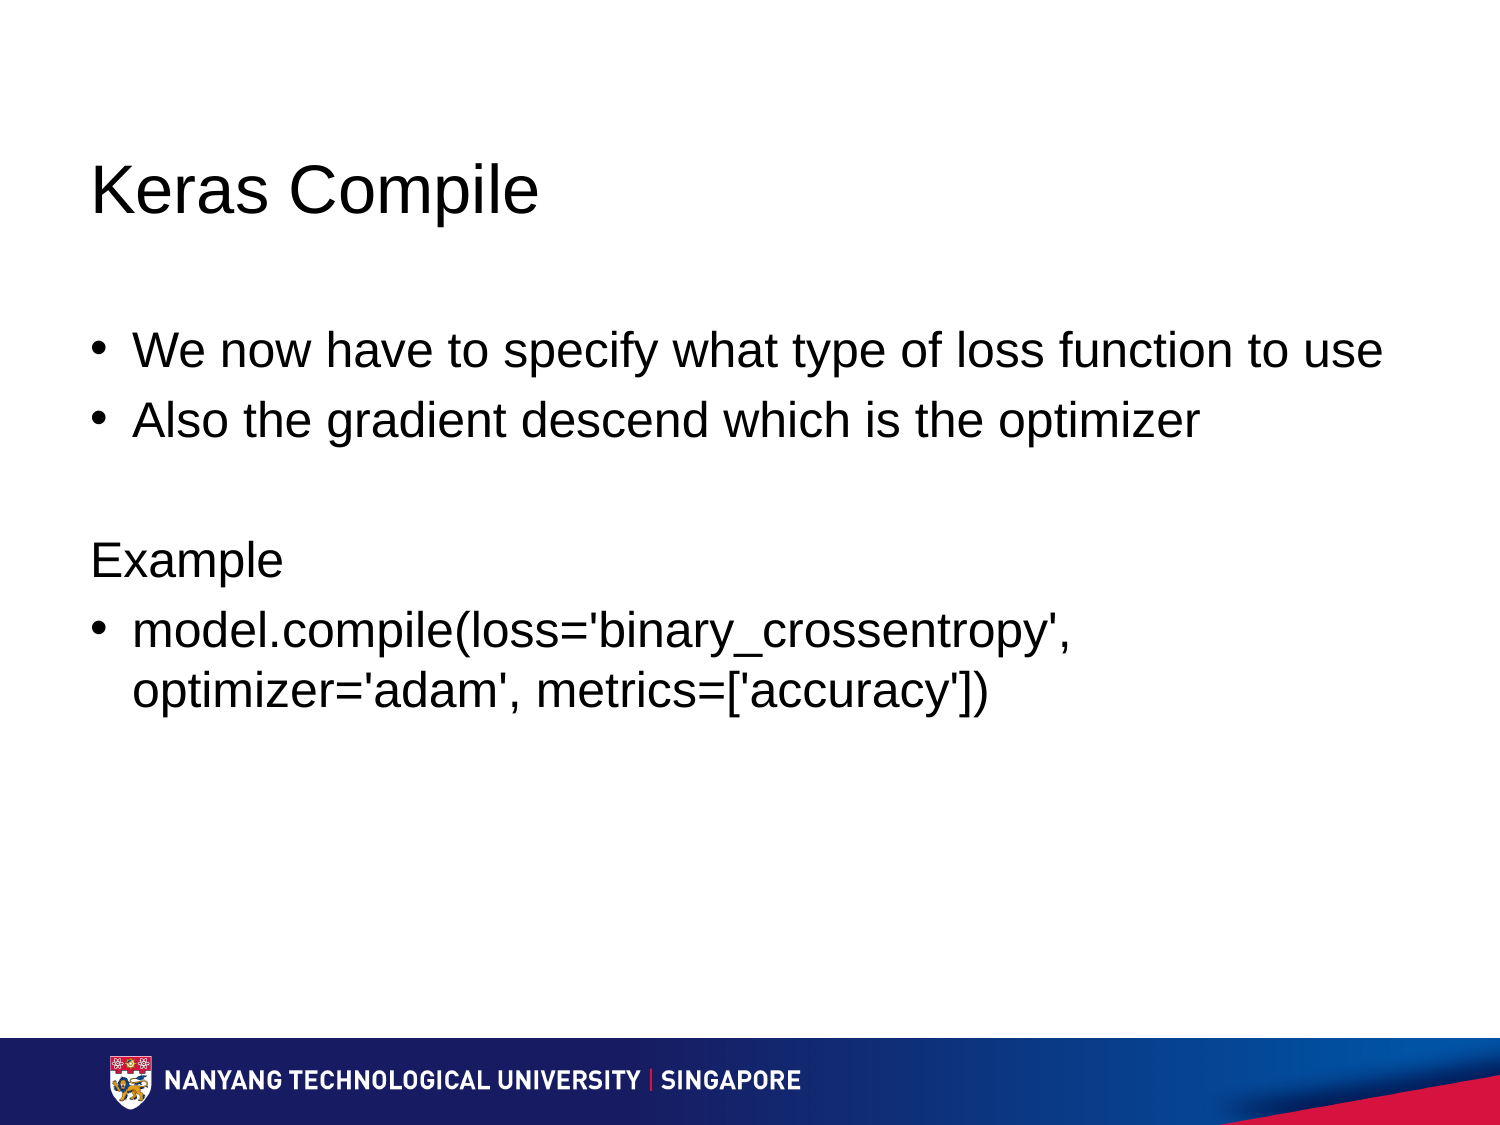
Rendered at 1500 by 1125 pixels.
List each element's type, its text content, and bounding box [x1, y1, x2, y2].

title Keras Compile [75, 92, 1425, 280]
picture [0, 1038, 1500, 1125]
list We now have to specify what type of loss function to use Also the gradient descend which is the optimizer Example model.compile(loss='binary_crossentropy', optimizer='adam', metrics=['accuracy']) [75, 309, 1425, 946]
